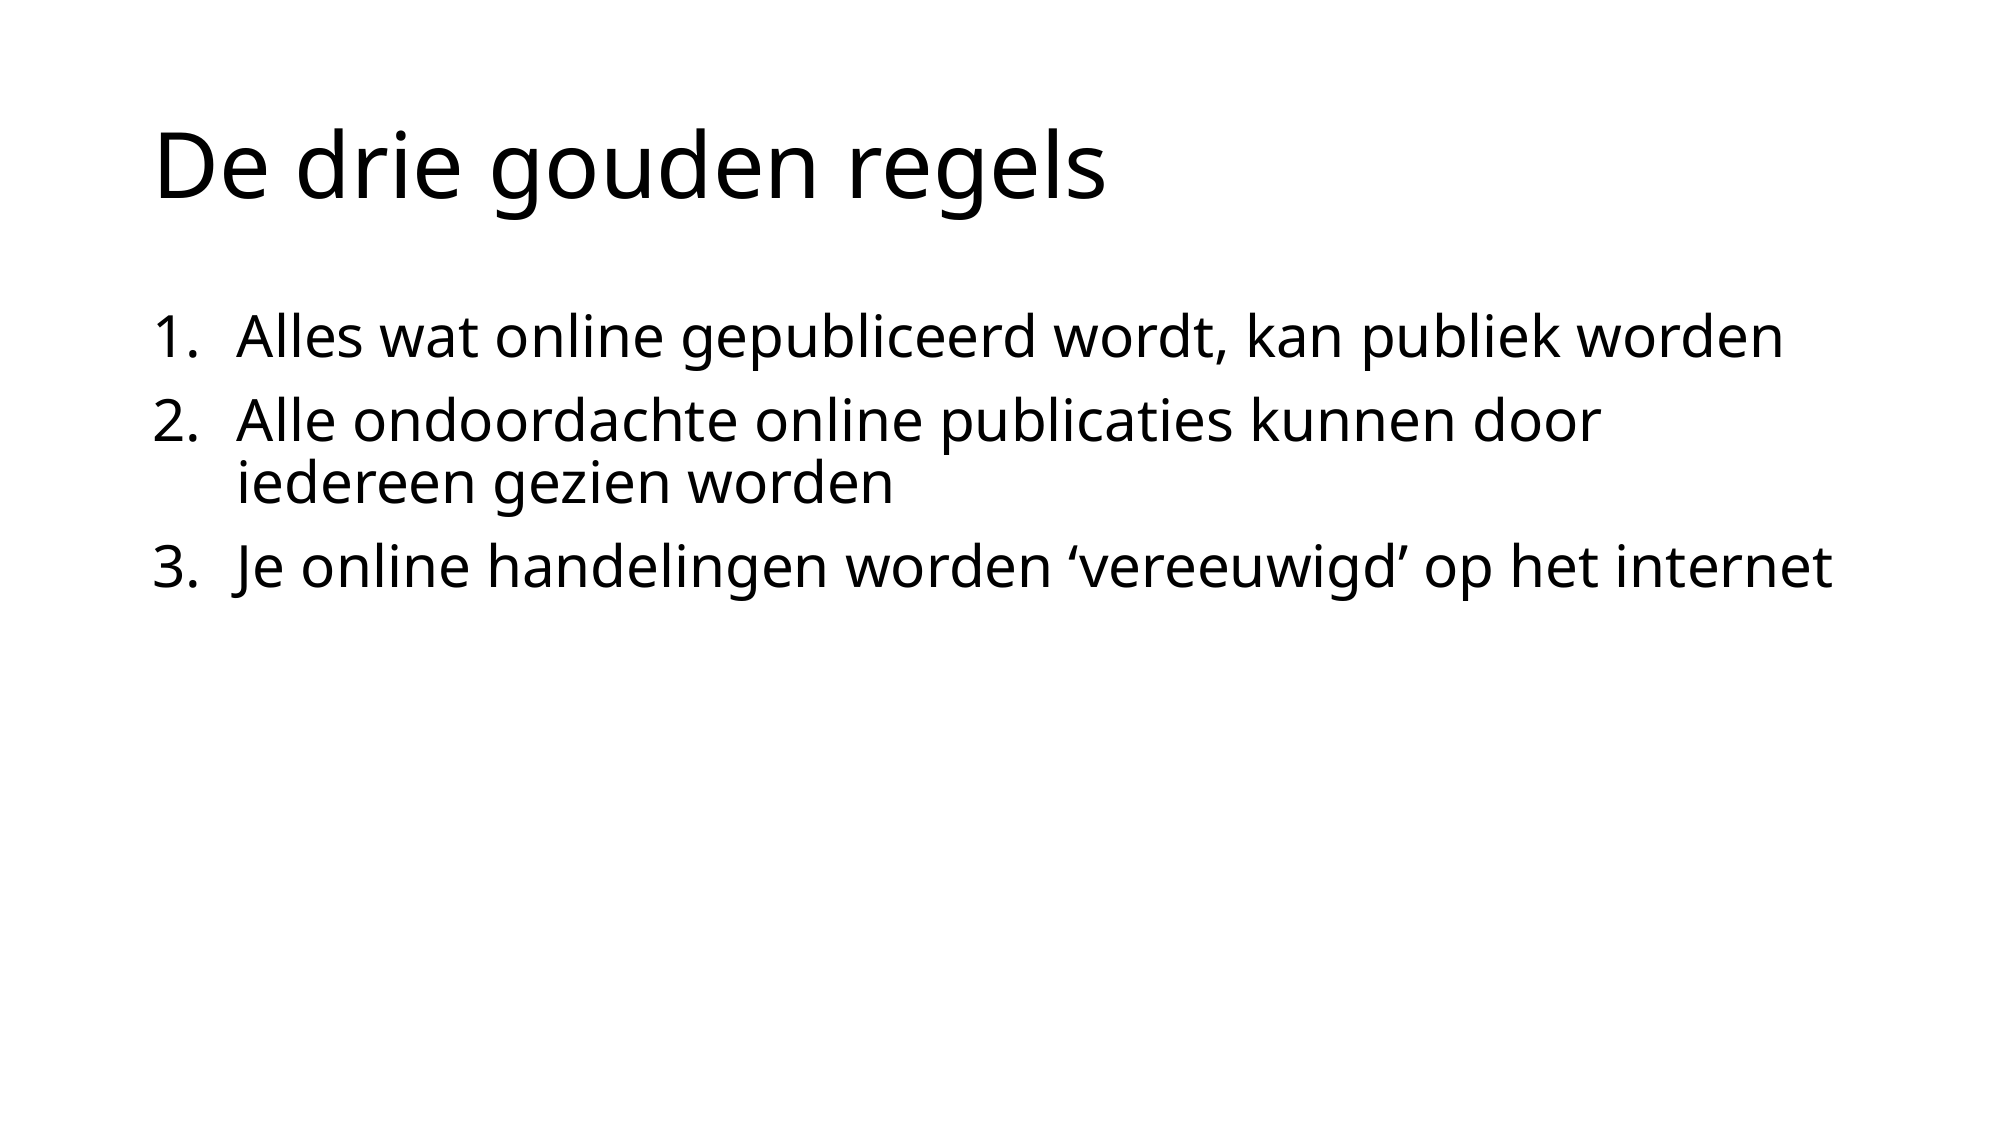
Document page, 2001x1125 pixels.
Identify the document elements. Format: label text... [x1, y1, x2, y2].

title De drie gouden regels [137, 59, 1863, 278]
list Alles wat online gepubliceerd wordt, kan publiek worden Alle ondoordachte online publicaties kunnen door iedereen gezien worden Je online handelingen worden ‘vereeuwigd’ op het internet [137, 299, 1863, 1014]
